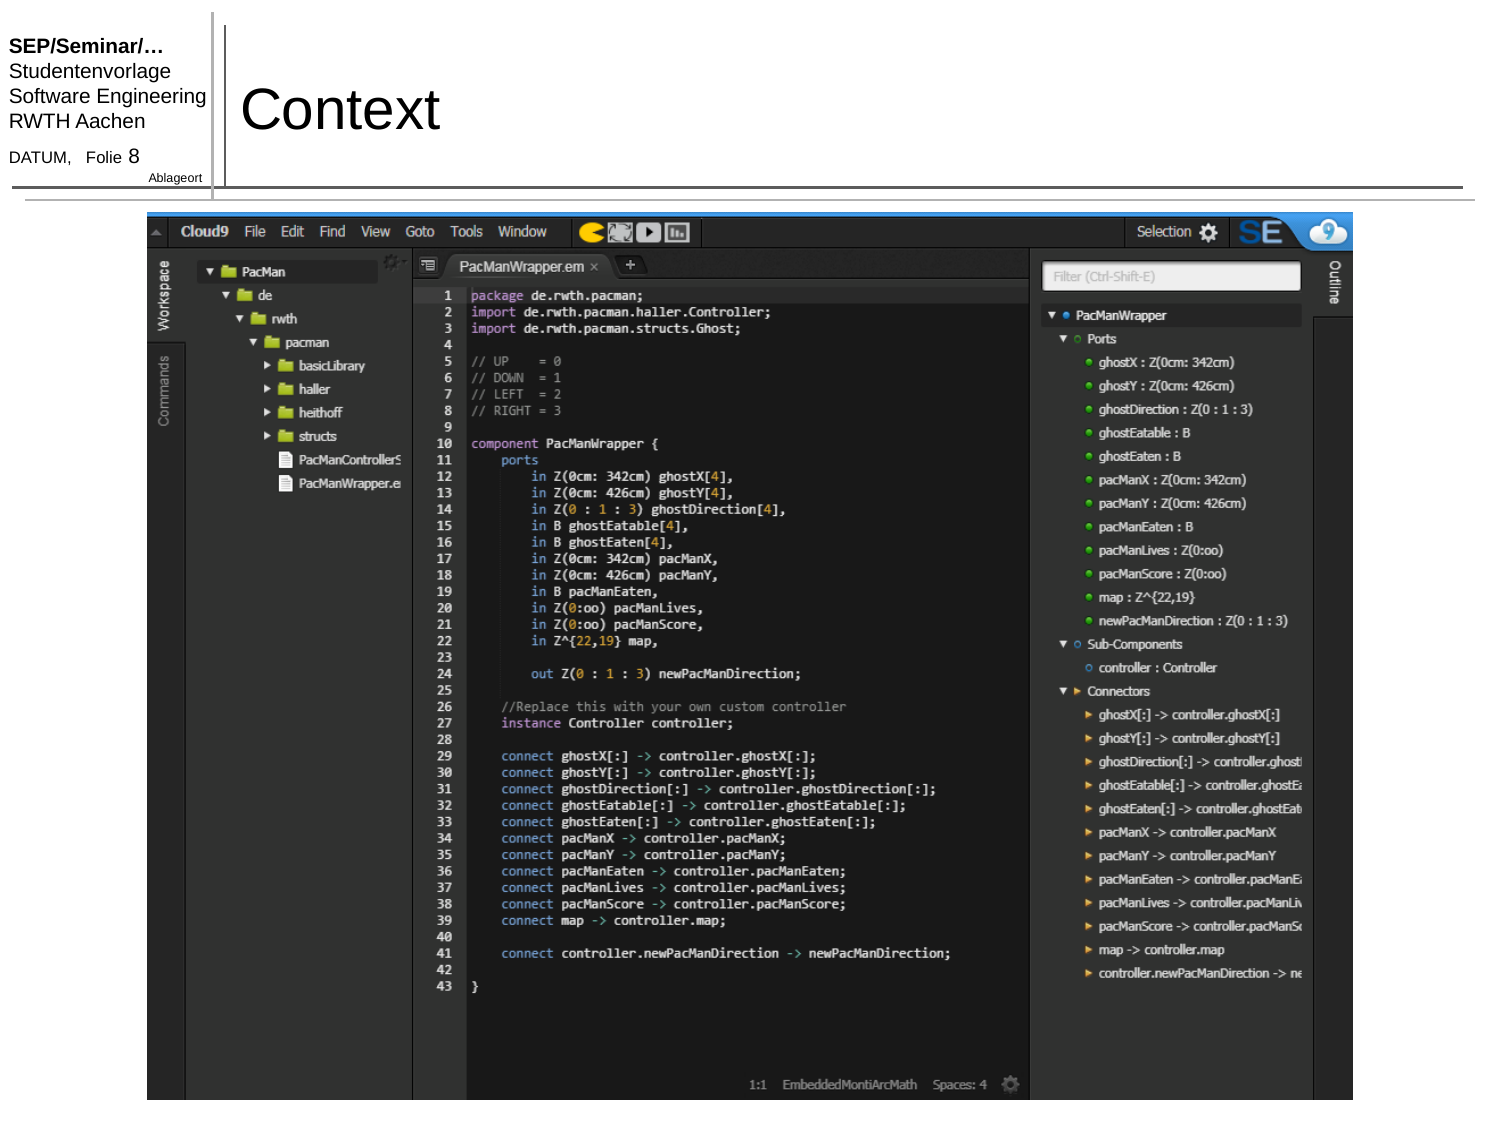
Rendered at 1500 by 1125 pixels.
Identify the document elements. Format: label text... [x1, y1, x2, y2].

picture [147, 212, 1353, 1101]
title Context [225, 37, 1475, 175]
